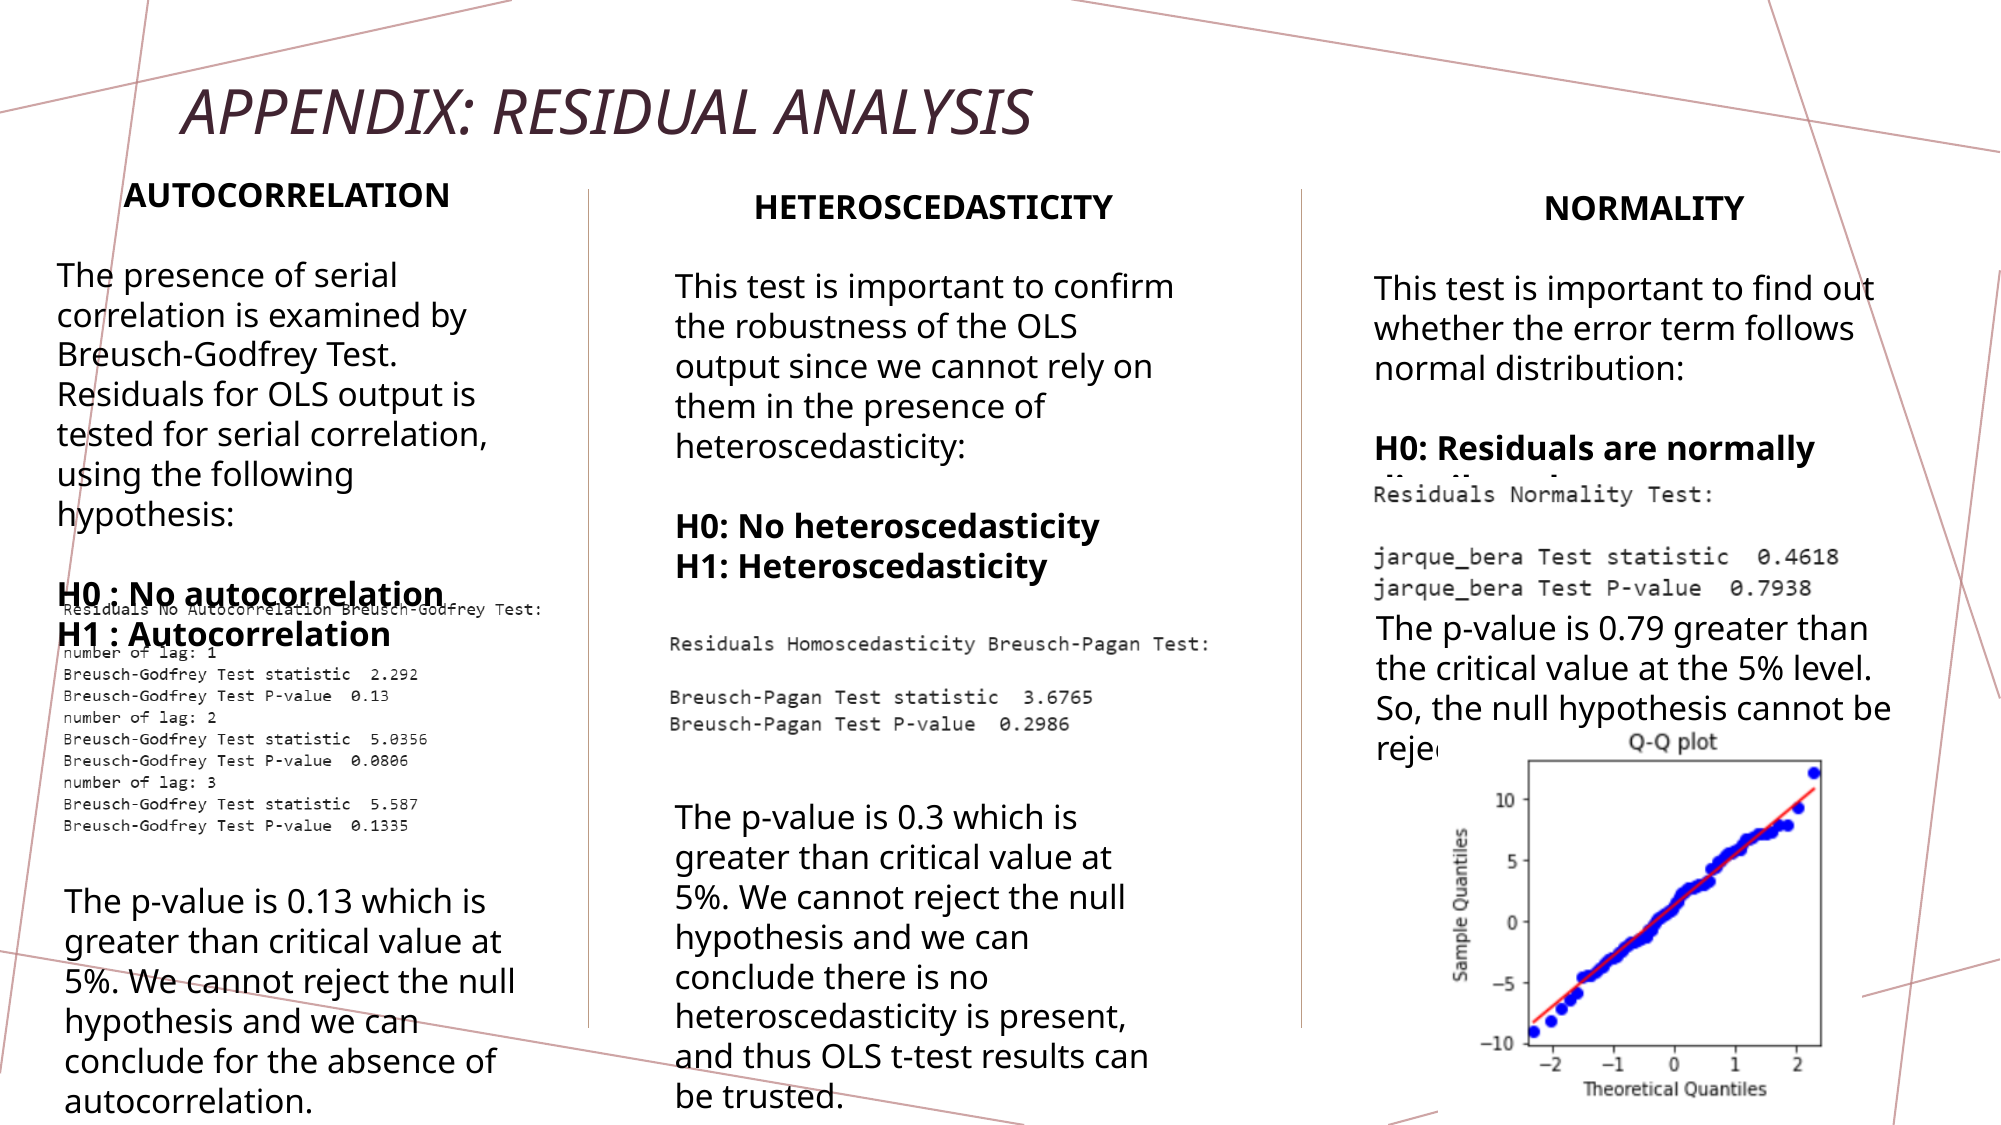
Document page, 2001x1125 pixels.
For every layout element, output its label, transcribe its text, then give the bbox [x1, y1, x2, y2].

title Appendix: Residual analysis [167, 0, 1895, 236]
picture [658, 629, 1245, 745]
text_box HETEROSCEDASTICITY This test is important to confirm the robustness of the OLS output since we cannot rely on them in the presence of heteroscedasticity: H0: No heteroscedasticity H1: Heteroscedasticity [659, 178, 1207, 593]
text_box The p-value is 0.13 which is greater than critical value at 5%. We cannot reject the null hypothesis and we can conclude for the absence of autocorrelation. [49, 872, 541, 1125]
text_box NORMALITY This test is important to find out whether the error term follows normal distribution: H0: Residuals are normally distributed H1: Residuals are not normally distributed [1359, 180, 1930, 595]
picture [1372, 477, 1884, 609]
picture [61, 596, 554, 839]
text_box The p-value is 0.79 greater than the critical value at the 5% level. So, the null hypothesis cannot be rejected [1361, 599, 1939, 775]
picture [1438, 728, 1862, 1115]
text_box The p-value is 0.3 which is greater than critical value at 5%. We cannot reject the null hypothesis and we can conclude there is no heteroscedasticity is present, and thus OLS t-test results can be trusted. [659, 788, 1170, 1123]
text_box AUTOCORRELATION The presence of serial correlation is examined by Breusch-Godfrey Test. Residuals for OLS output is tested for serial correlation, using the following hypothesis: H0 : No autocorrelation H1 : Autocorrelation [41, 166, 533, 661]
